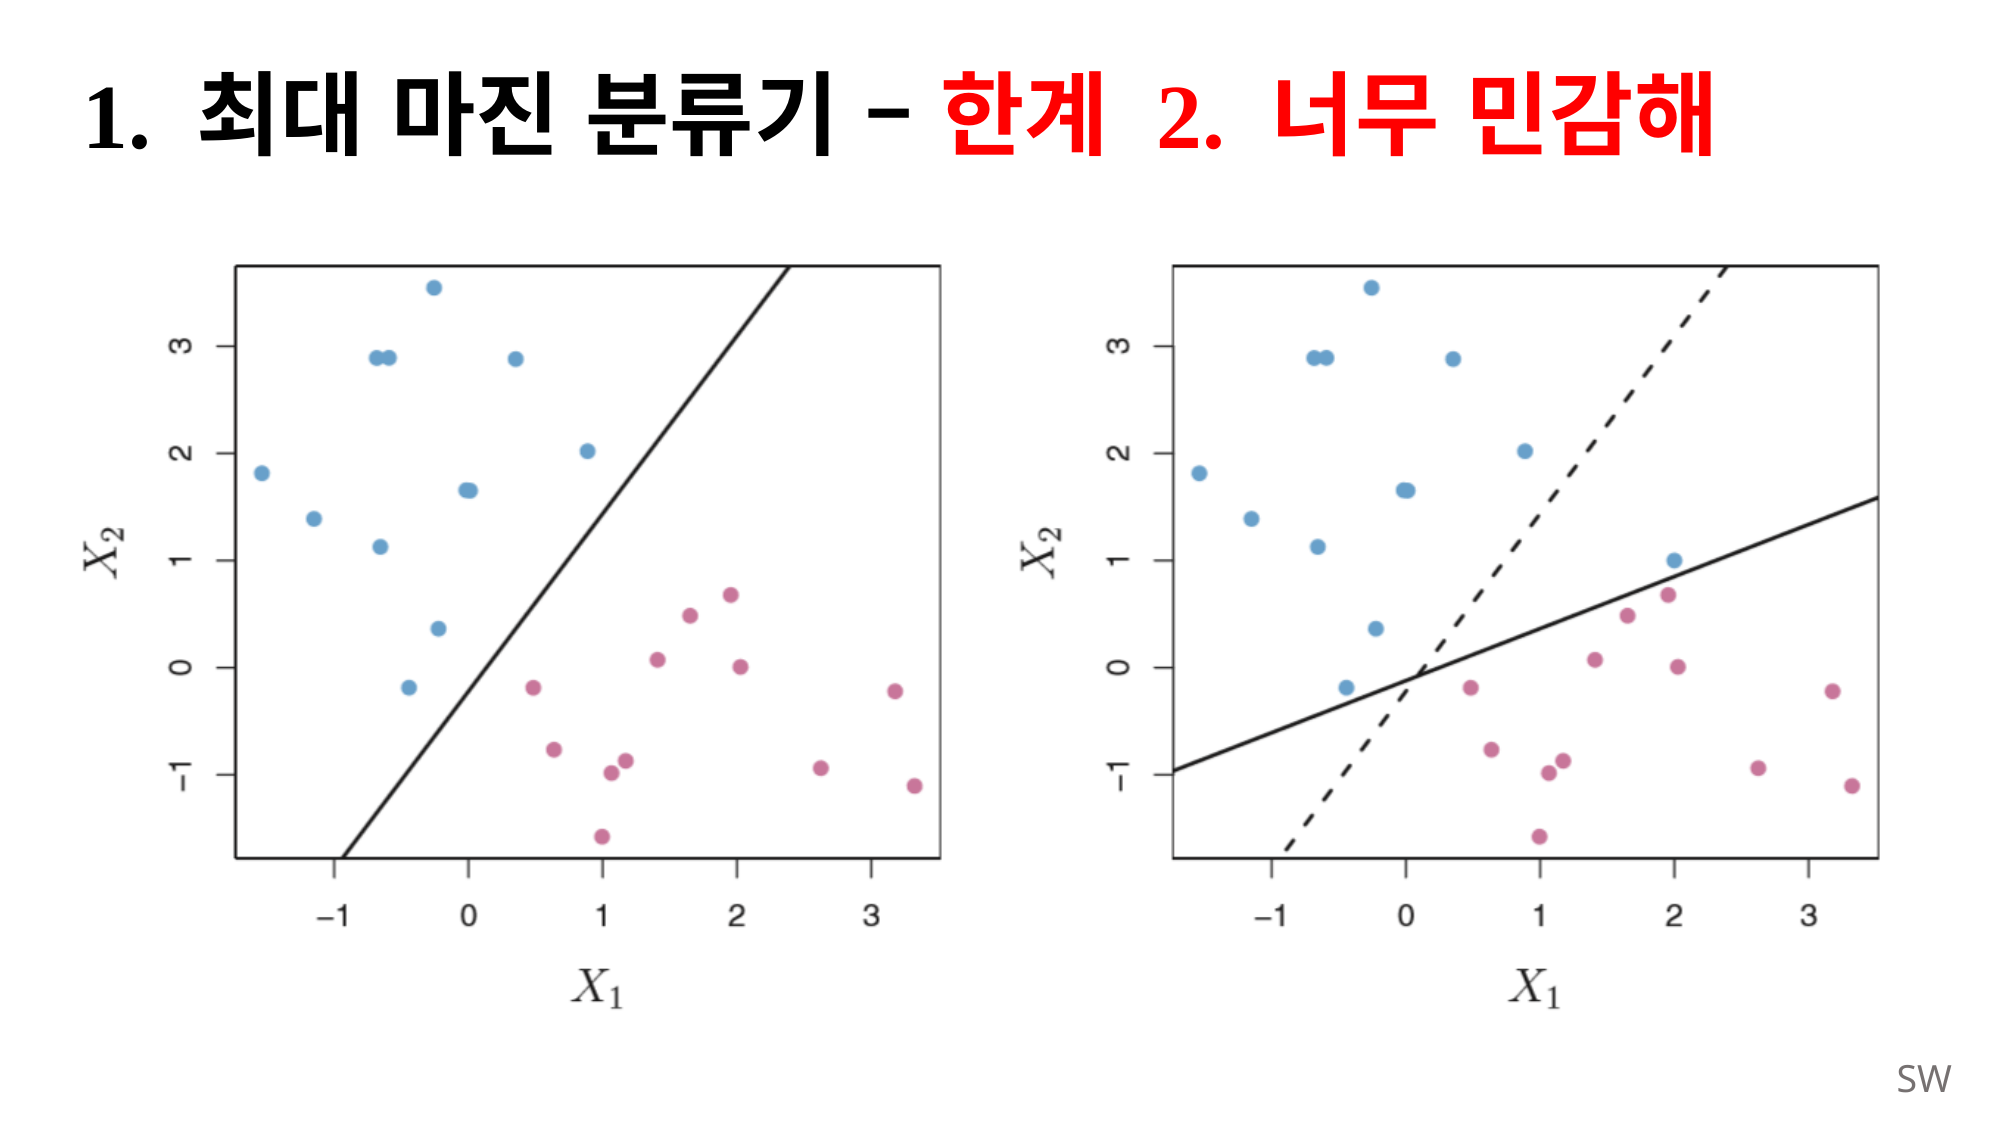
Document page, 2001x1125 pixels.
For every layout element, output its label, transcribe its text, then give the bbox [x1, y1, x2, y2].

title 1. 최대 마진 분류기 – 한계 2. 너무 민감해 [67, 10, 1793, 228]
picture [67, 247, 1899, 1025]
